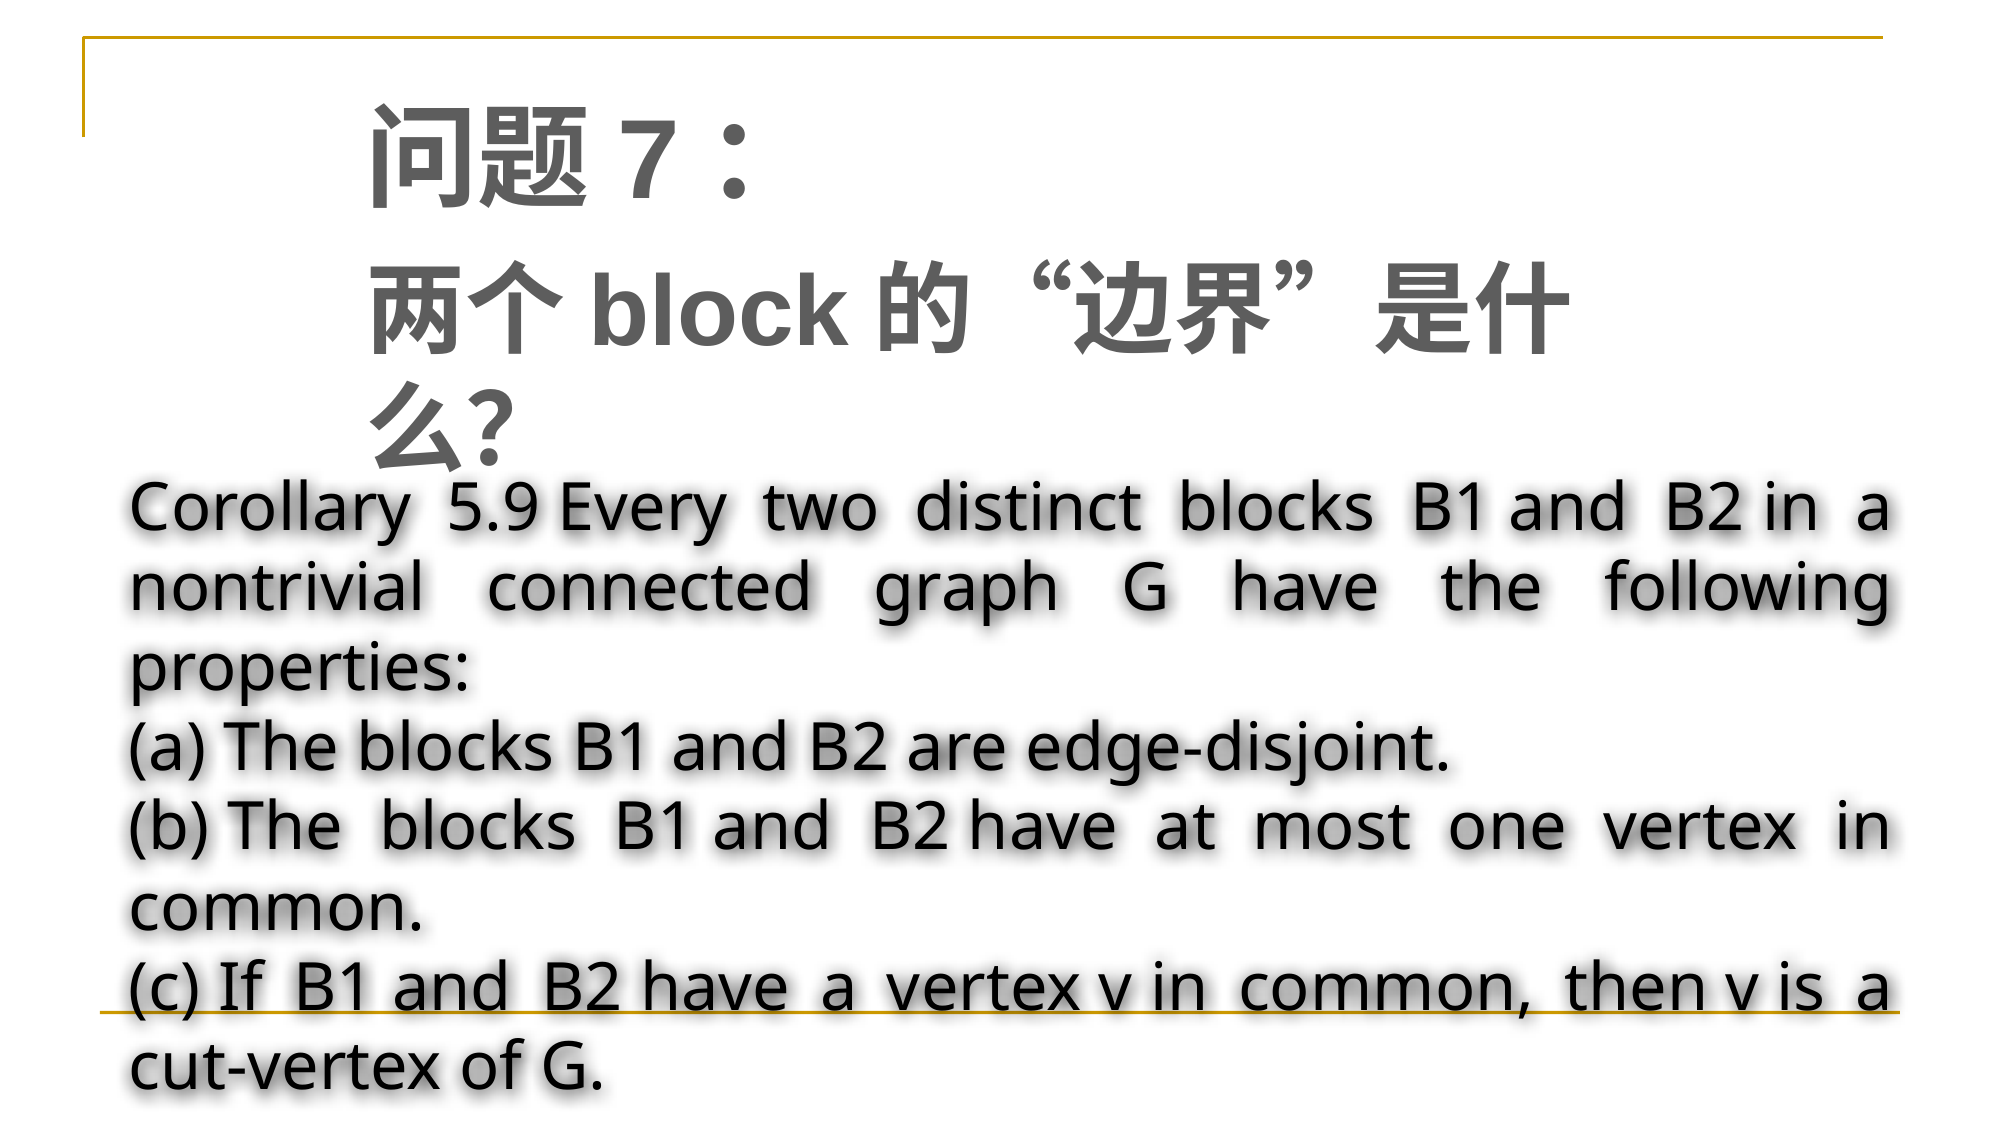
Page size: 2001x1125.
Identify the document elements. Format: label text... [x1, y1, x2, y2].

text_box 问题7： 两个block的“边界”是什么？ [350, 78, 1674, 445]
text_box Corollary 5.9 Every two distinct blocks B1 and B2 in a nontrivial connected graph G have the following properties: (a) The blocks B1 and B2 are edge-disjoint. (b) The blocks B1 and B2 have at most one vertex in common. (c) If B1 and B2 have a vertex v in common, then v is a cut-vertex of G. [114, 456, 1910, 1111]
